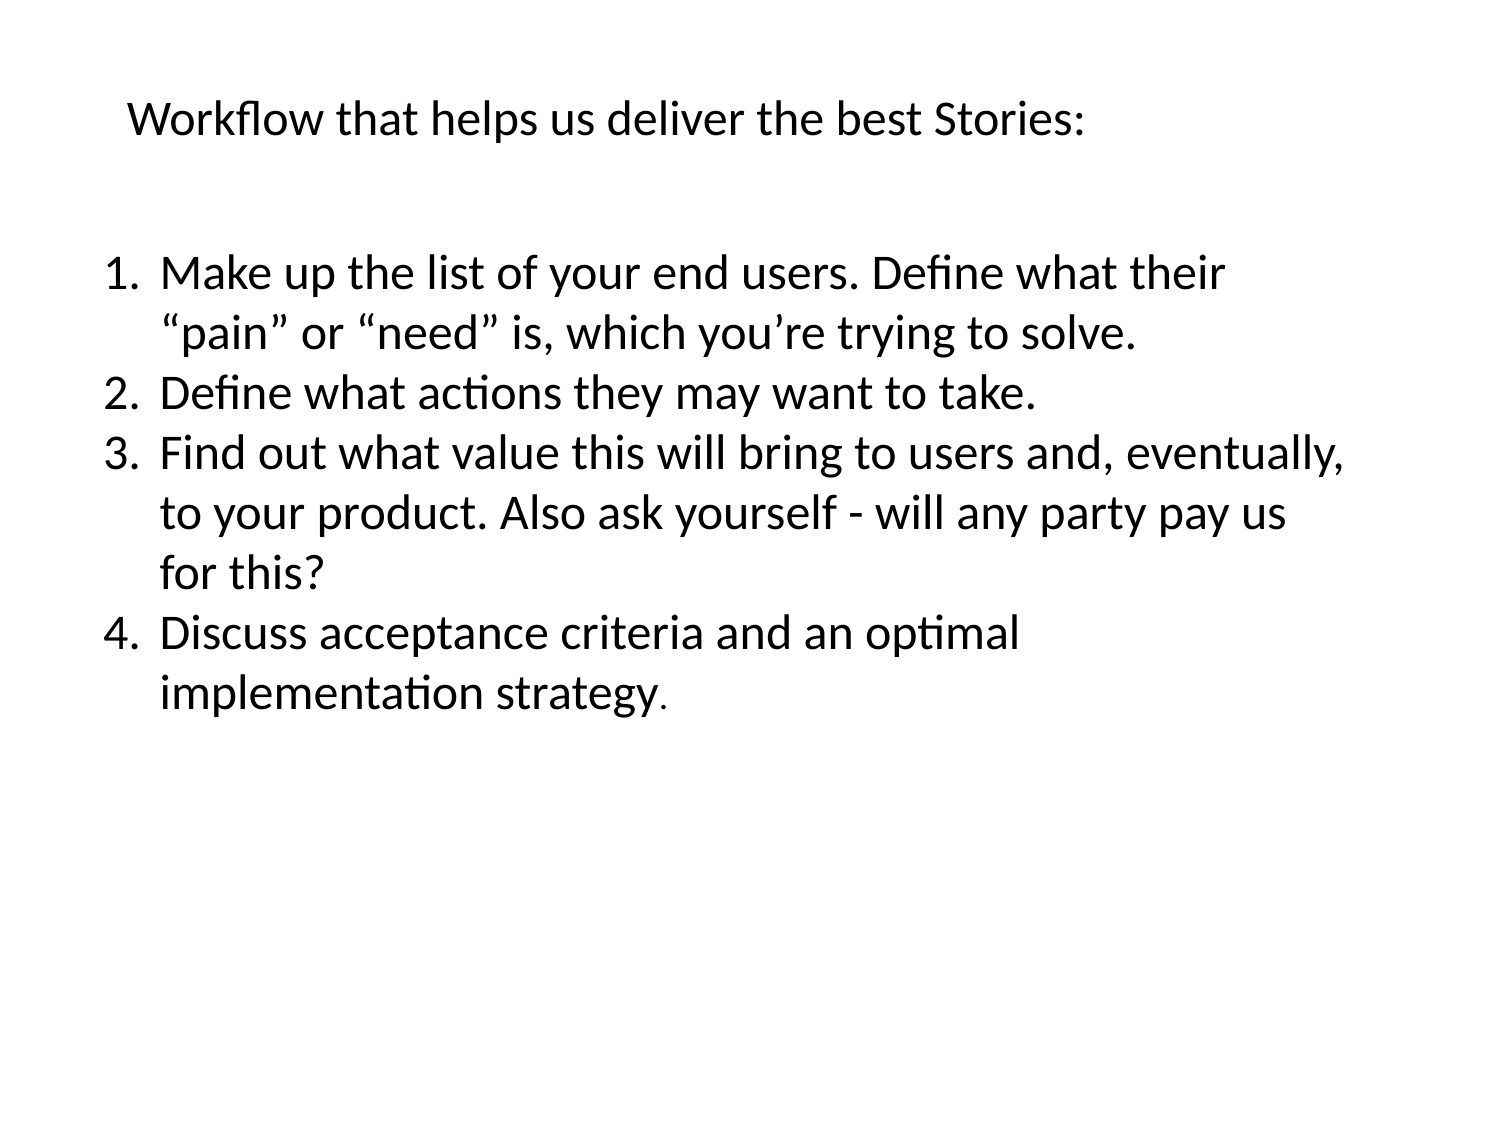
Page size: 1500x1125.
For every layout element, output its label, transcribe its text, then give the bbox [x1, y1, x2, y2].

text_box Workflow that helps us deliver the best Stories: [112, 78, 1103, 153]
text_box Make up the list of your end users. Define what their “pain” or “need” is, which you’re trying to solve. Define what actions they may want to take. Find out what value this will bring to users and, eventually, to your product. Also ask yourself - will any party pay us for this? Discuss acceptance criteria and an optimal implementation strategy. [88, 231, 1365, 727]
